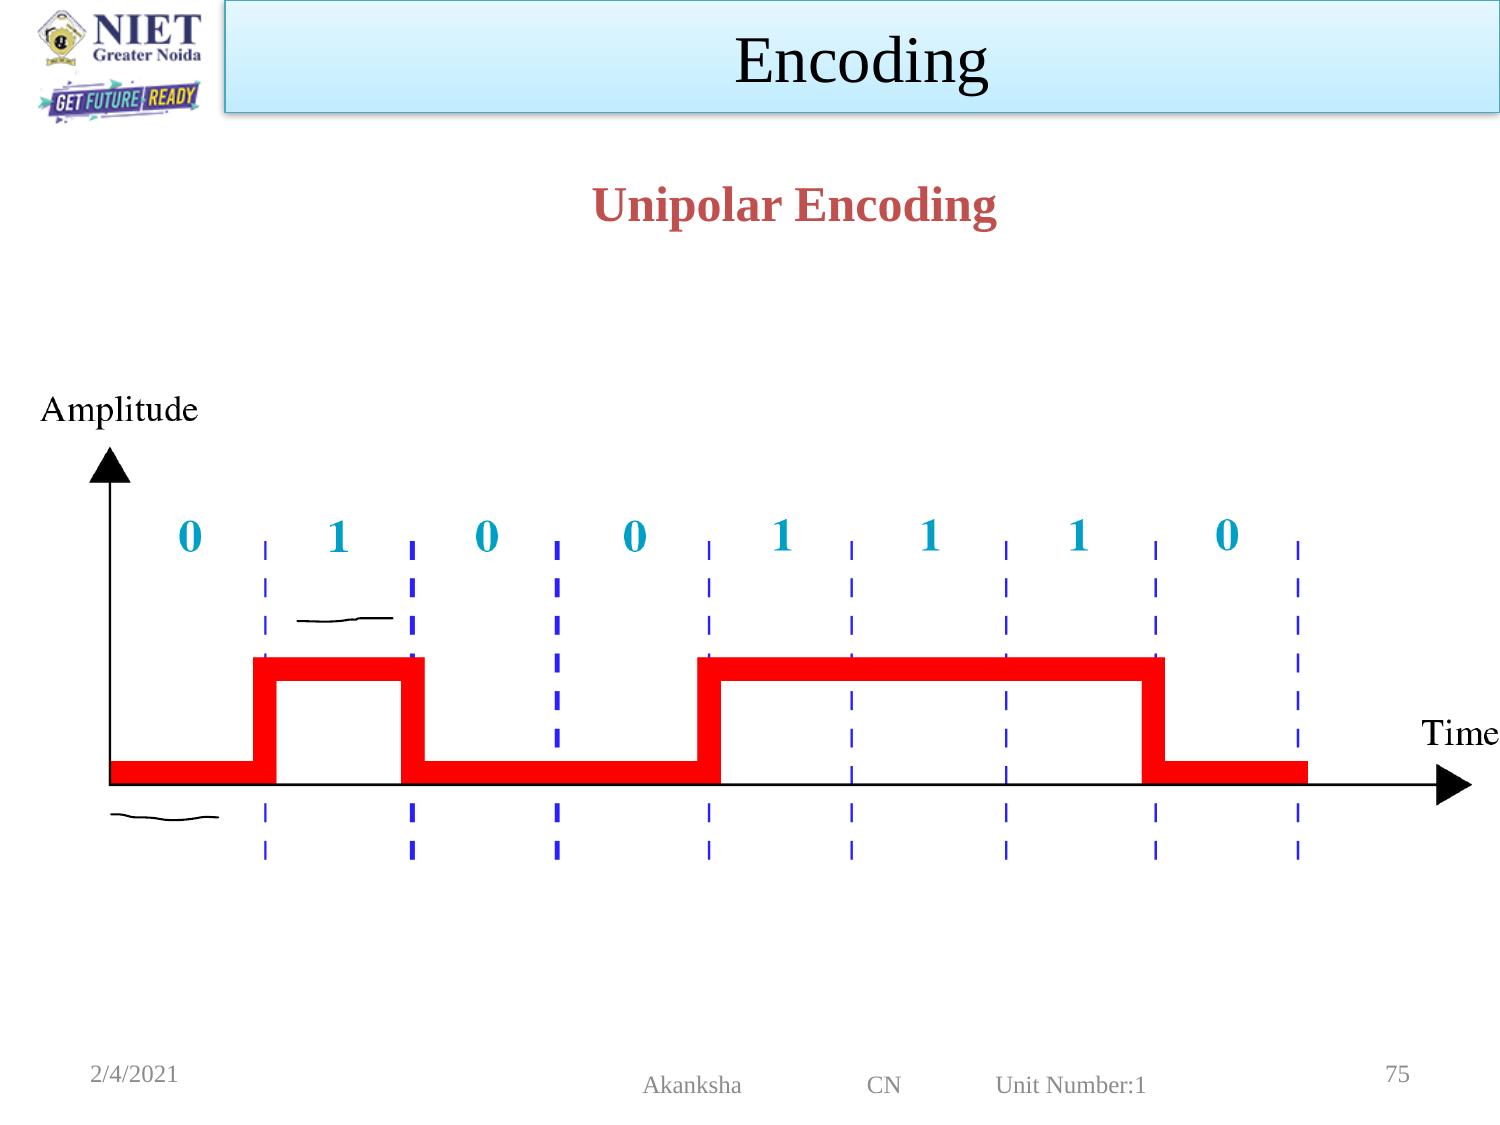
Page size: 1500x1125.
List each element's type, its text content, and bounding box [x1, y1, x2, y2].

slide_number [75, 1042, 425, 1103]
picture [39, 387, 1500, 867]
text_box Encoding [238, 0, 1500, 113]
footer Akanksha CN Unit Number:1 [512, 1042, 1278, 1125]
text_box Unipolar Encoding [576, 163, 1013, 239]
slide_number 75 [1074, 1042, 1425, 1103]
picture [0, 0, 238, 135]
